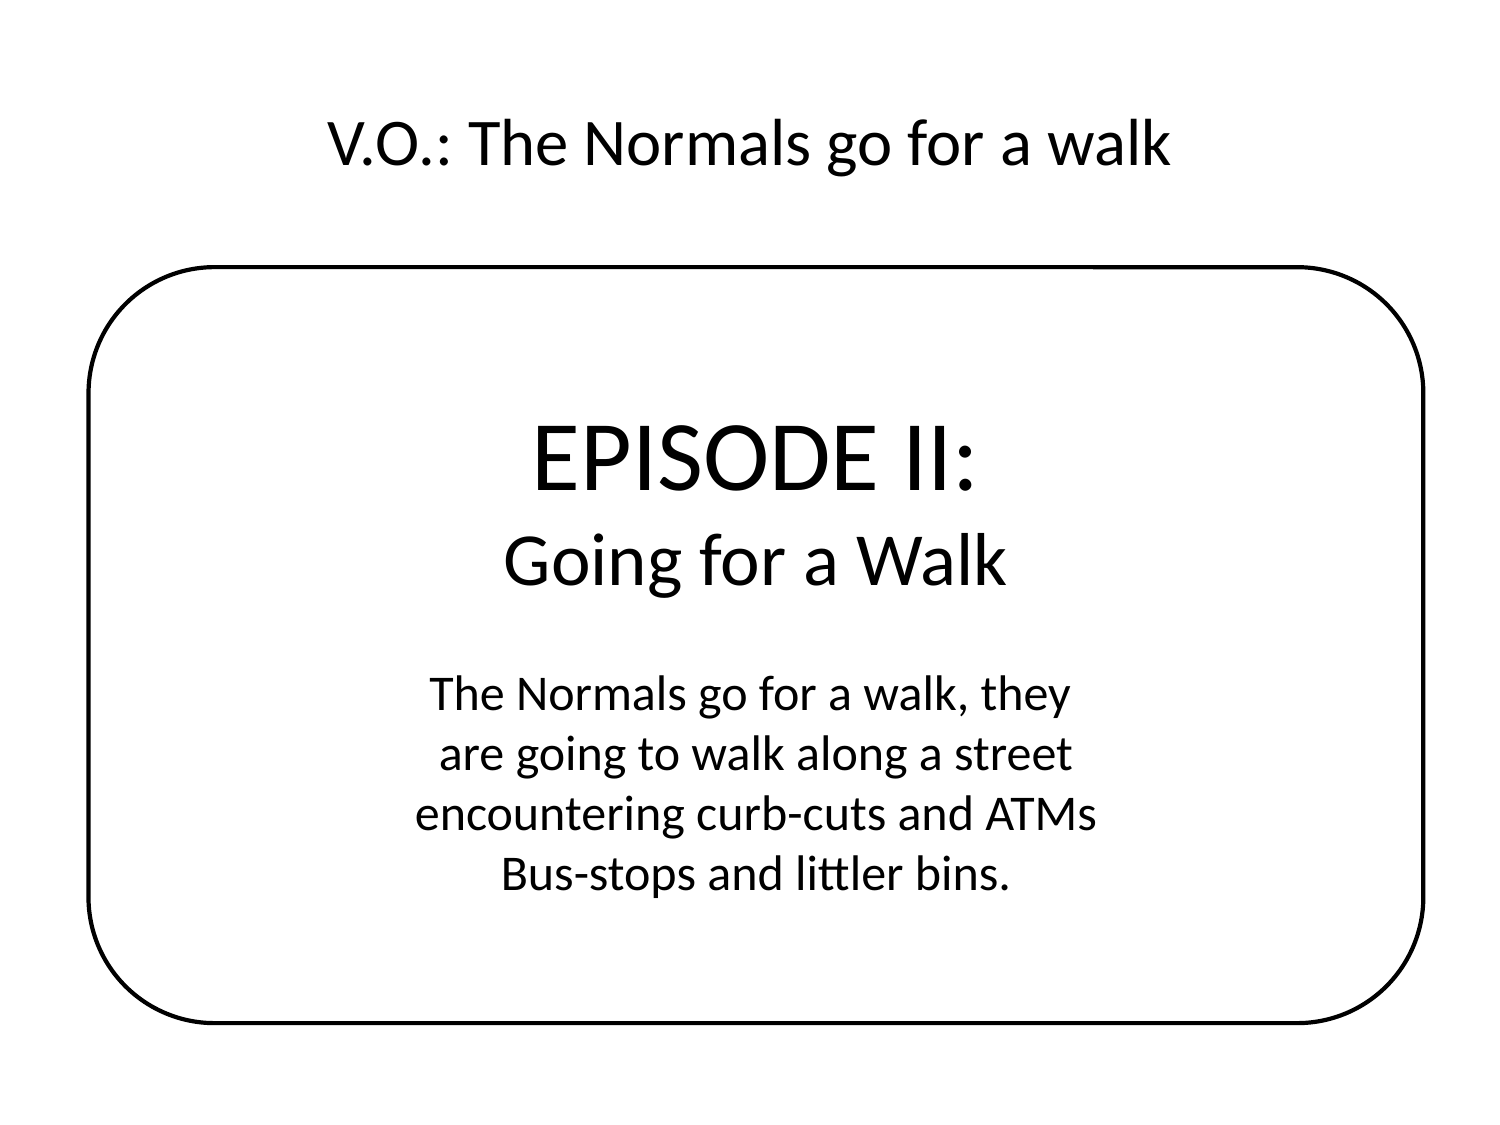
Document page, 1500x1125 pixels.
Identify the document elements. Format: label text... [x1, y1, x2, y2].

title V.O.: The Normals go for a walk [75, 45, 1425, 233]
text_box EPISODE II: Going for a Walk The Normals go for a walk, they are going to walk along a street encountering curb-cuts and ATMs Bus-stops and littler bins. [86, 265, 1426, 1026]
